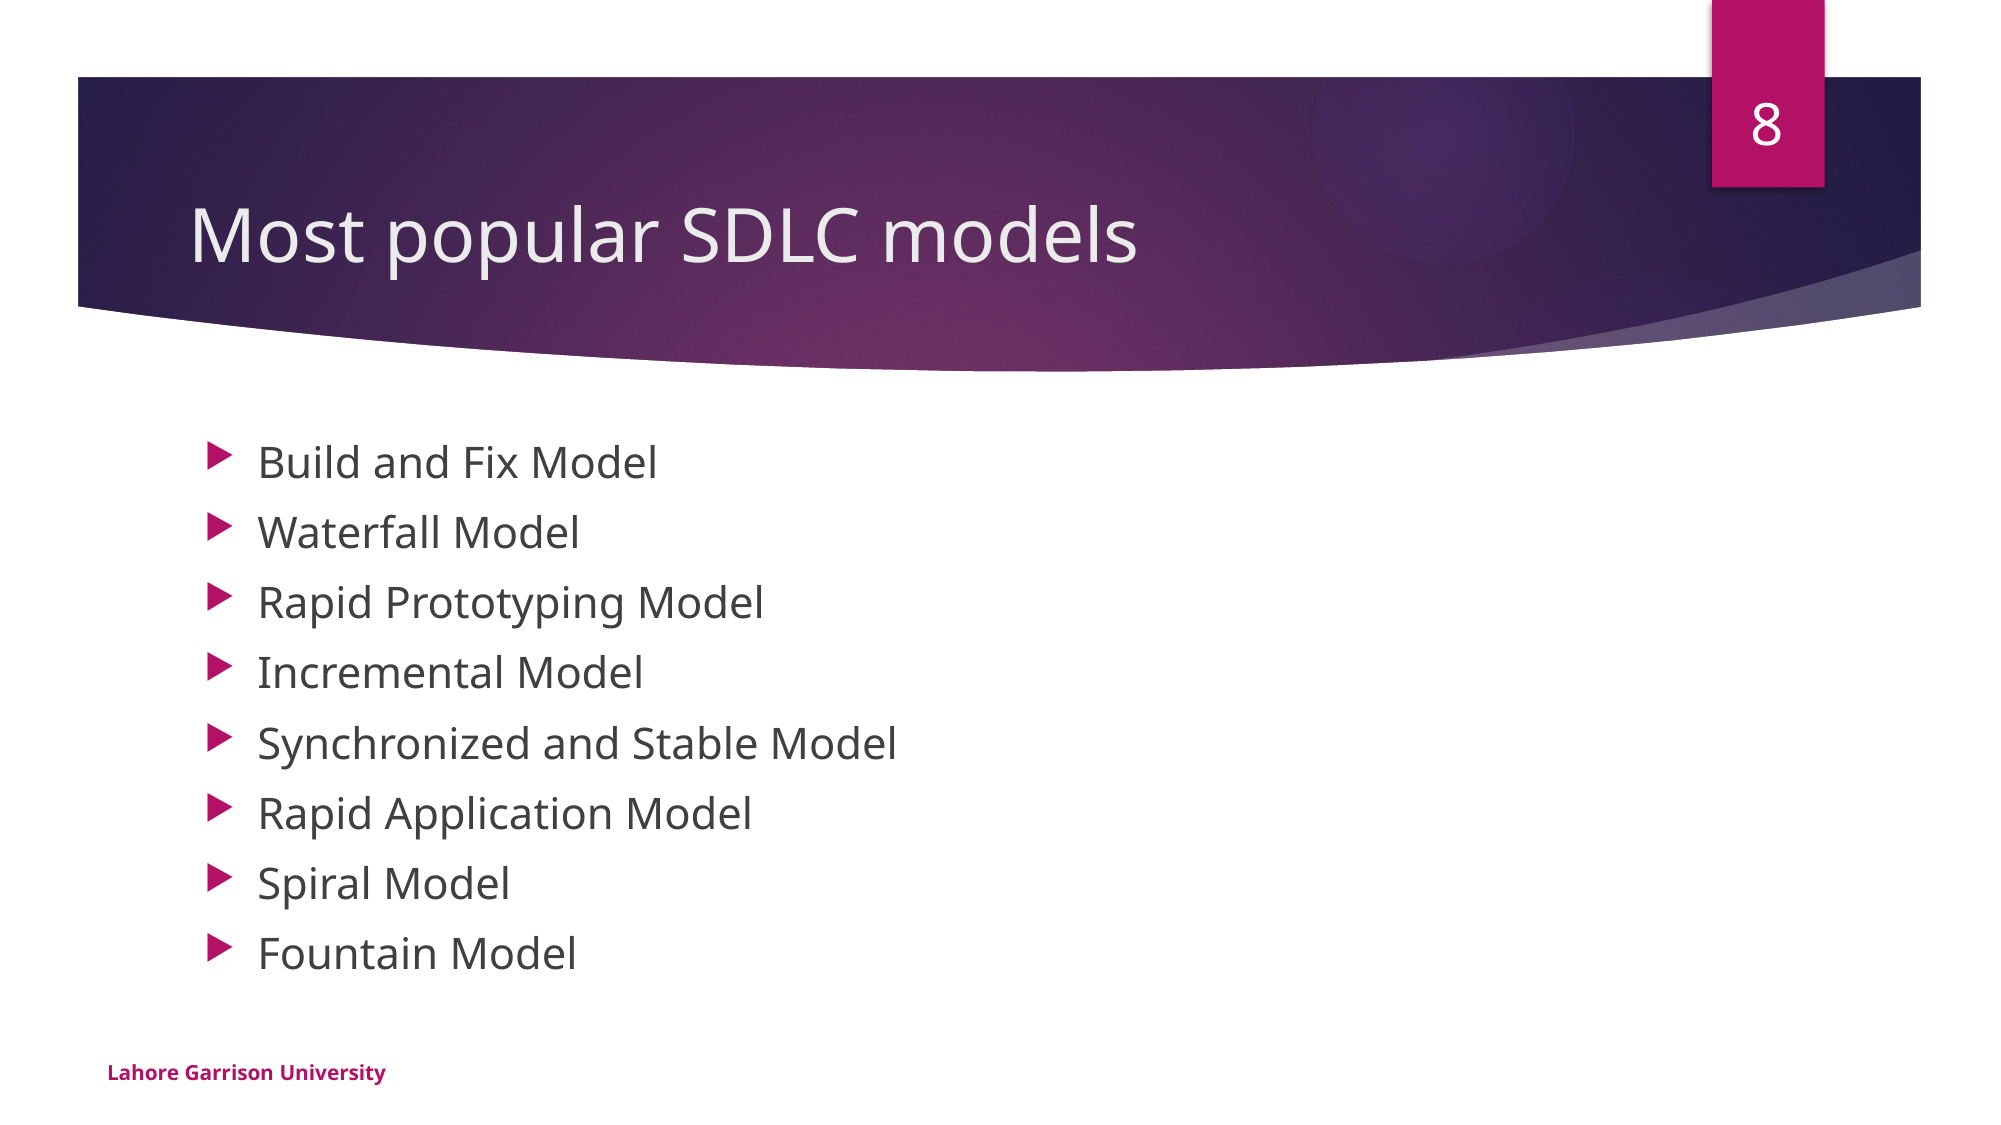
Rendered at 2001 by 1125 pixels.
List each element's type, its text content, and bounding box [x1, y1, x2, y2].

title Most popular SDLC models [173, 174, 1611, 291]
slide_number 8 [1698, 48, 1836, 175]
footer Lahore Garrison University [92, 1048, 726, 1099]
list Build and Fix Model Waterfall Model Rapid Prototyping Model Incremental Model Synchronized and Stable Model Rapid Application Model Spiral Model Fountain Model [189, 427, 1638, 988]
